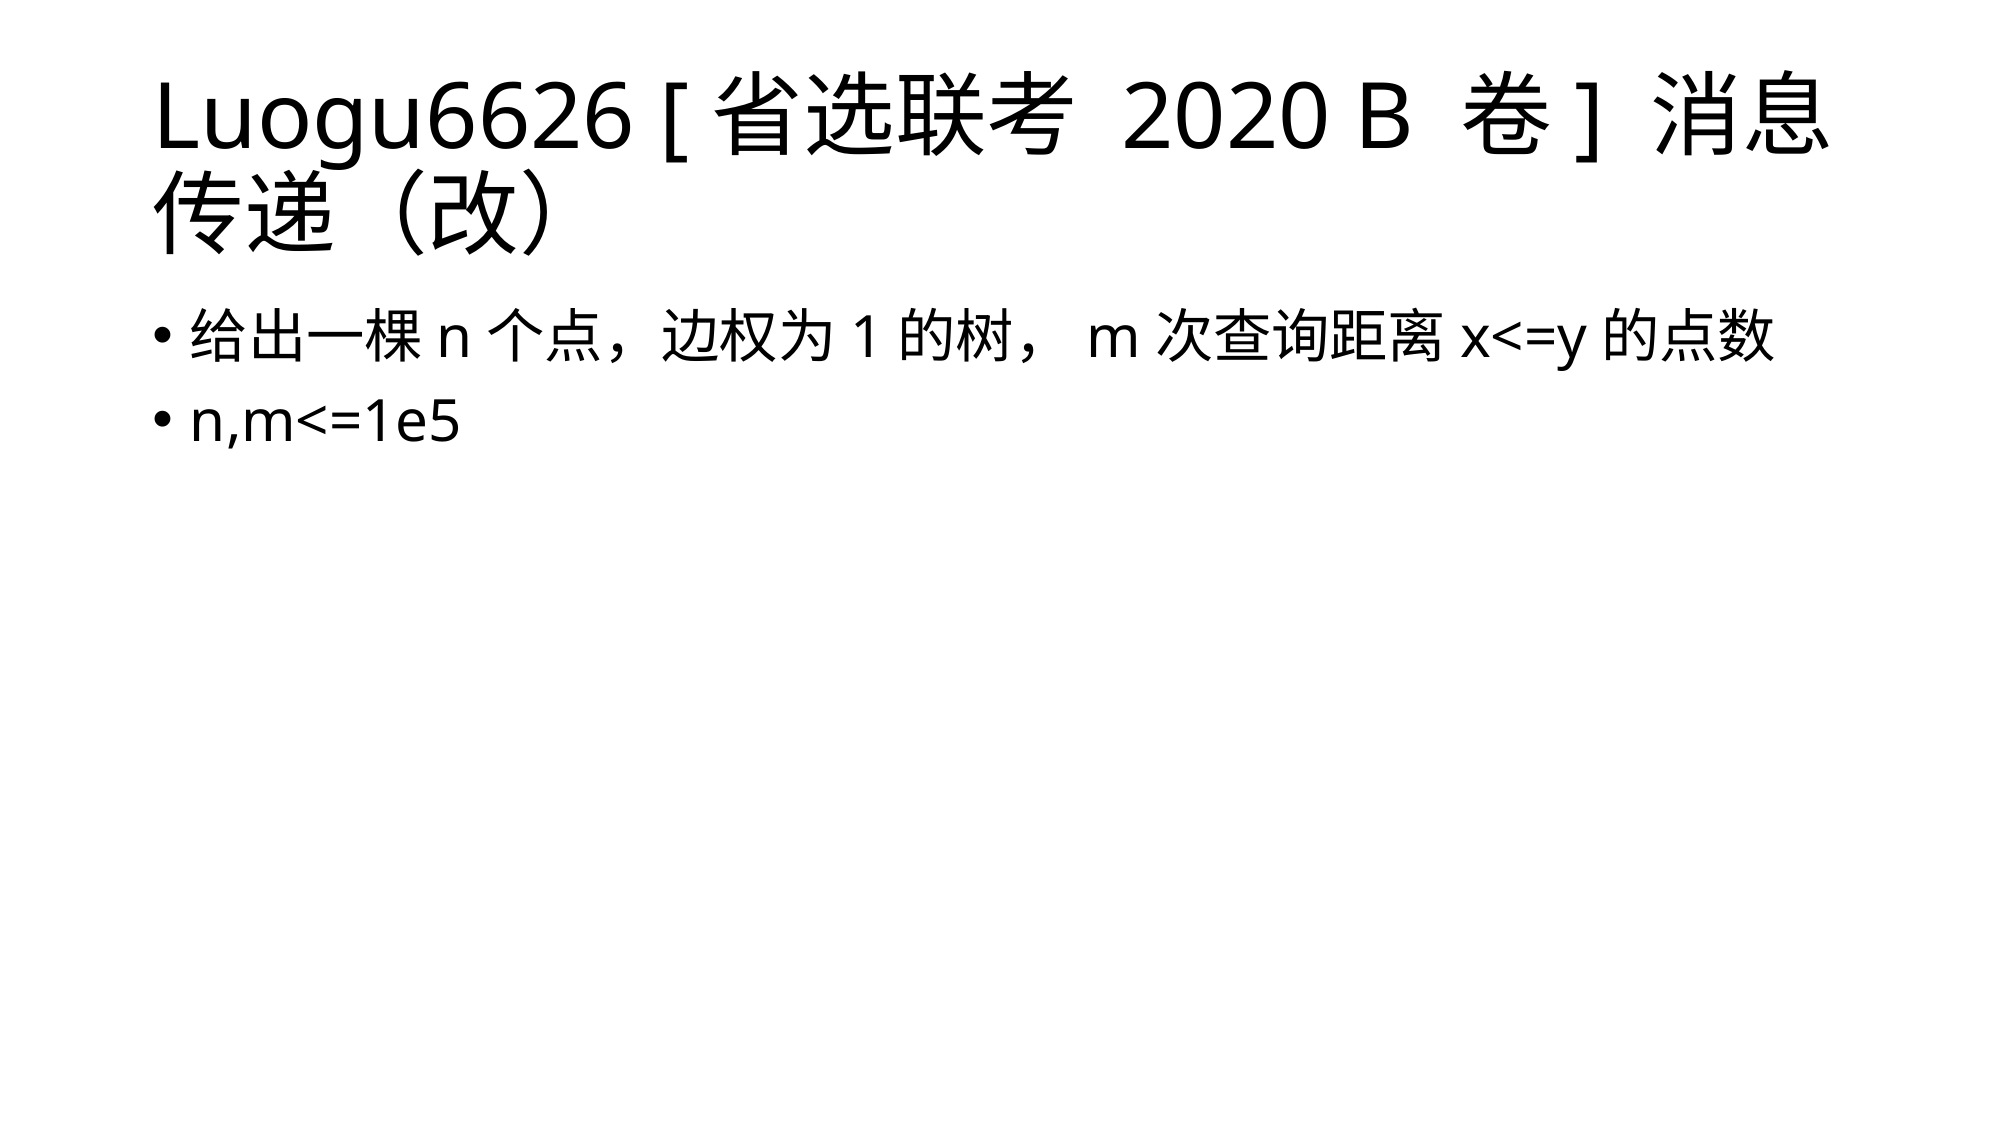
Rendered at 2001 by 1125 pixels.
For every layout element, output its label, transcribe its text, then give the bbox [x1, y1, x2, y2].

list 给出一棵n个点，边权为1的树，m次查询距离x<=y的点数 n,m<=1e5 [137, 299, 1863, 1014]
title Luogu6626 [省选联考 2020 B 卷] 消息传递（改） [137, 59, 1863, 278]
